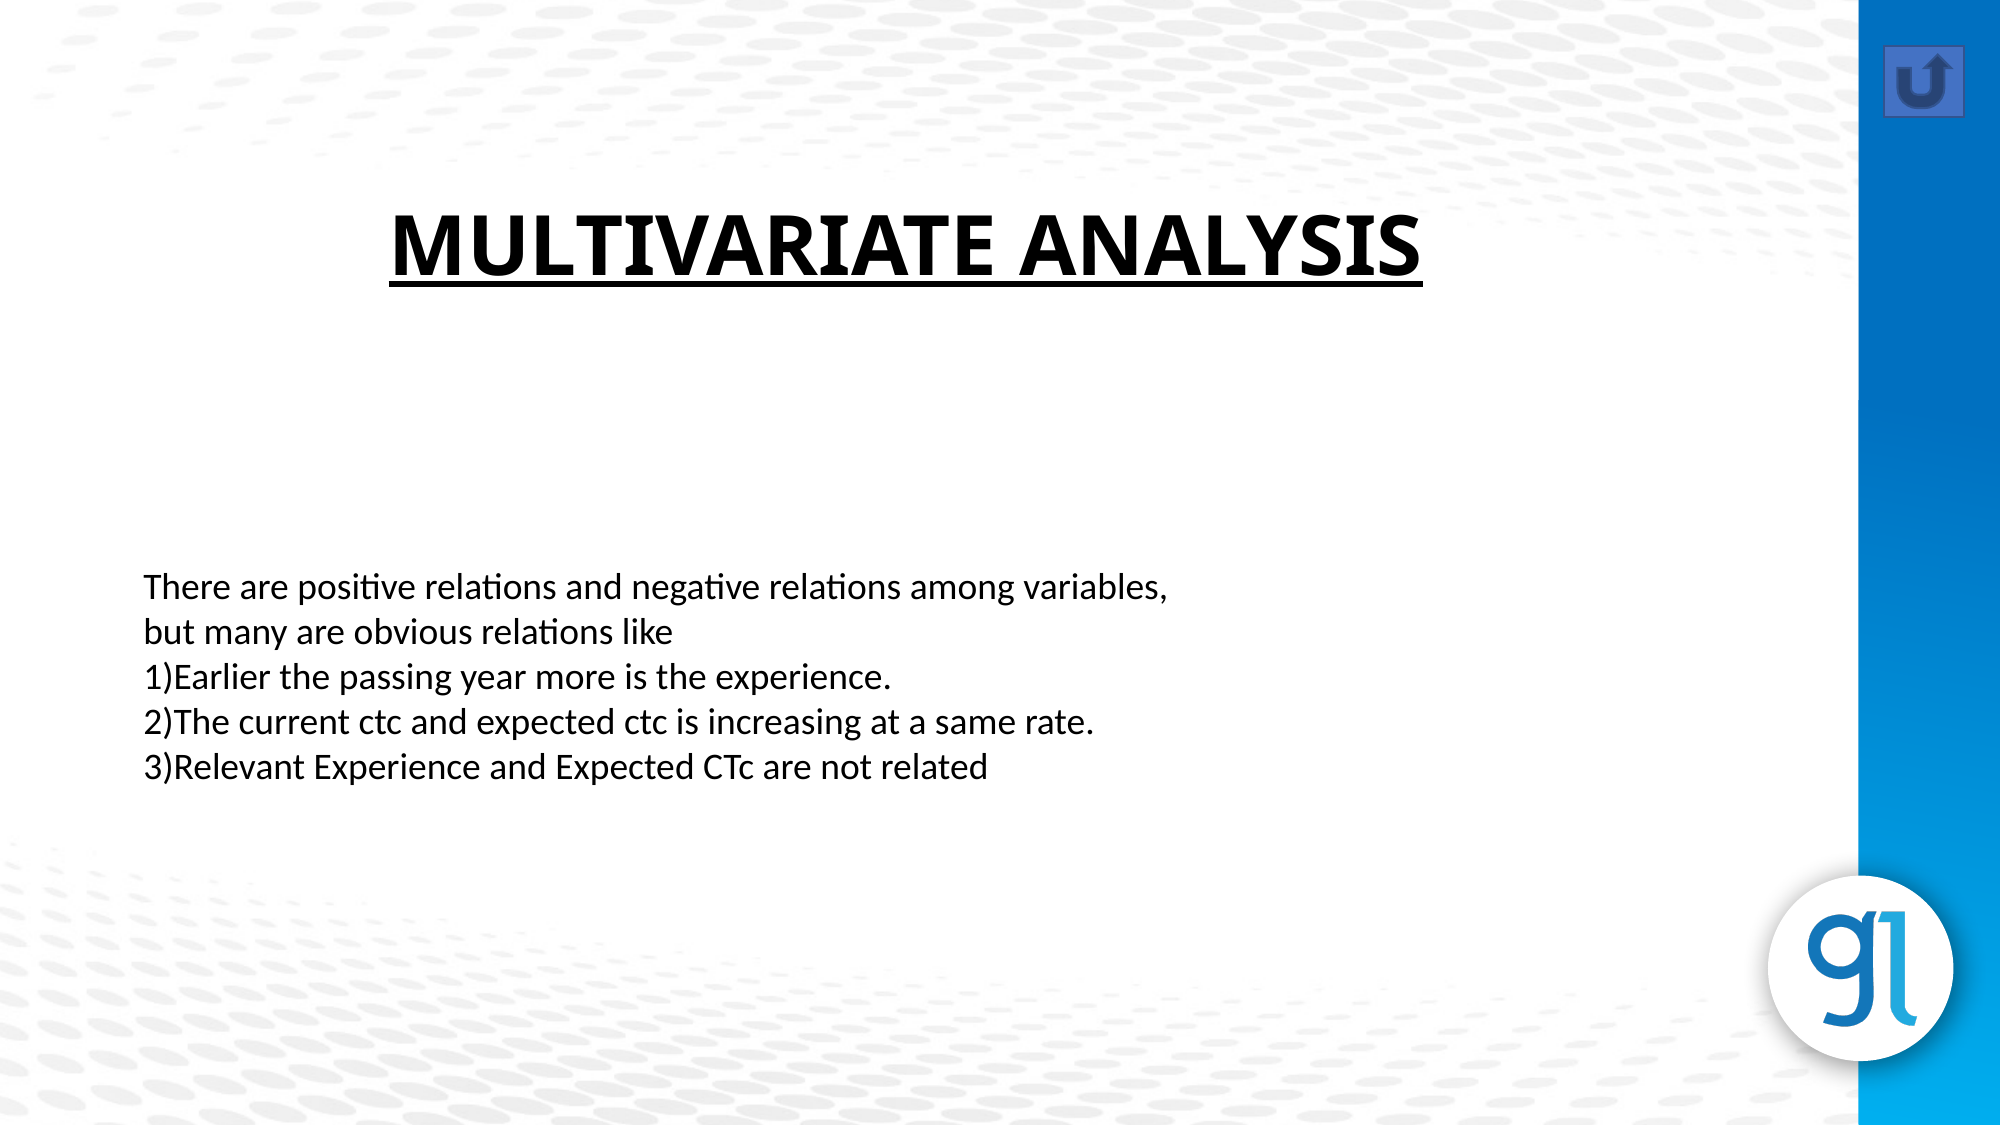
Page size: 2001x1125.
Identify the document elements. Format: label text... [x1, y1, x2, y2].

text_box MULTIVARIATE ANALYSIS There are positive relations and negative relations among variables, but many are obvious relations like 1)Earlier the passing year more is the experience. 2)The current ctc and expected ctc is increasing at a same rate. 3)Relevant Experience and Expected CTc are not related [128, 184, 1683, 884]
text_box [1883, 45, 1965, 118]
picture [1798, 905, 1924, 1031]
picture [0, 0, 2000, 1125]
